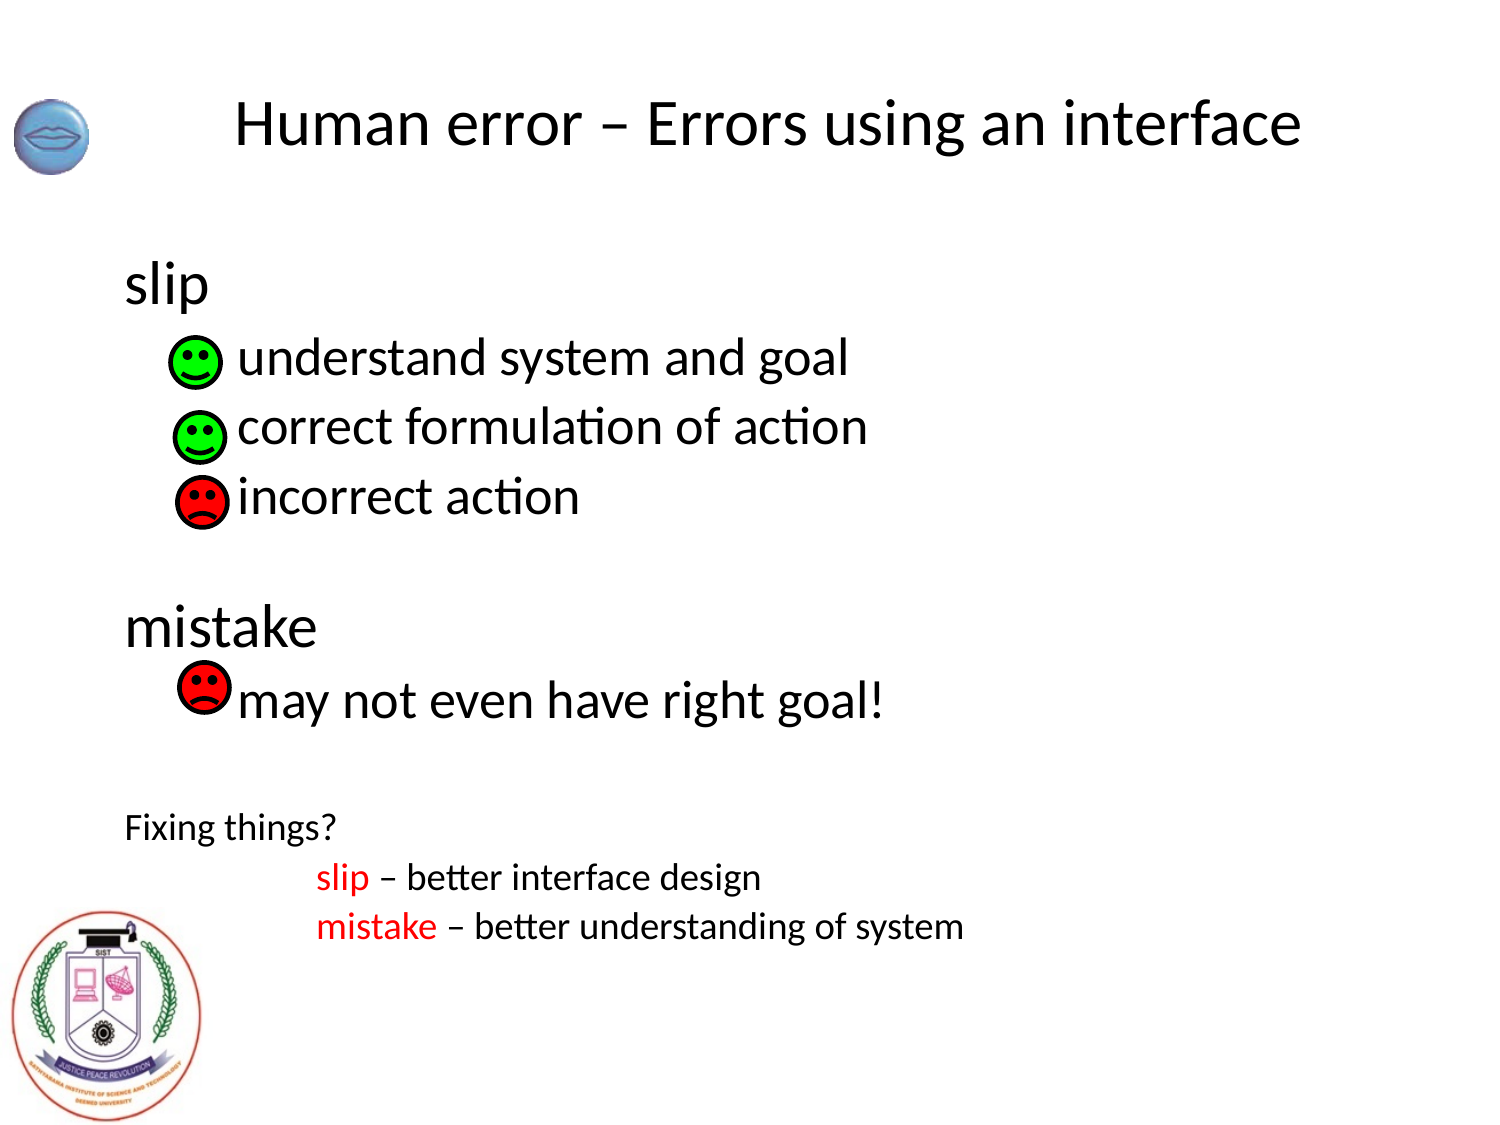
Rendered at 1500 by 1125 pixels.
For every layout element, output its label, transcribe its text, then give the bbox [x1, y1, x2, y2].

text_box [170, 337, 221, 388]
text_box [174, 412, 226, 463]
text_box [177, 477, 228, 528]
picture [0, 907, 213, 1125]
list slip understand system and goal correct formulation of action incorrect action mistake may not even have right goal! Fixing things? slip – better interface design mistake – better understanding of system [109, 243, 1385, 957]
text_box [179, 662, 230, 713]
title Human error – Errors using an interface [100, 37, 1438, 200]
picture [14, 99, 89, 176]
